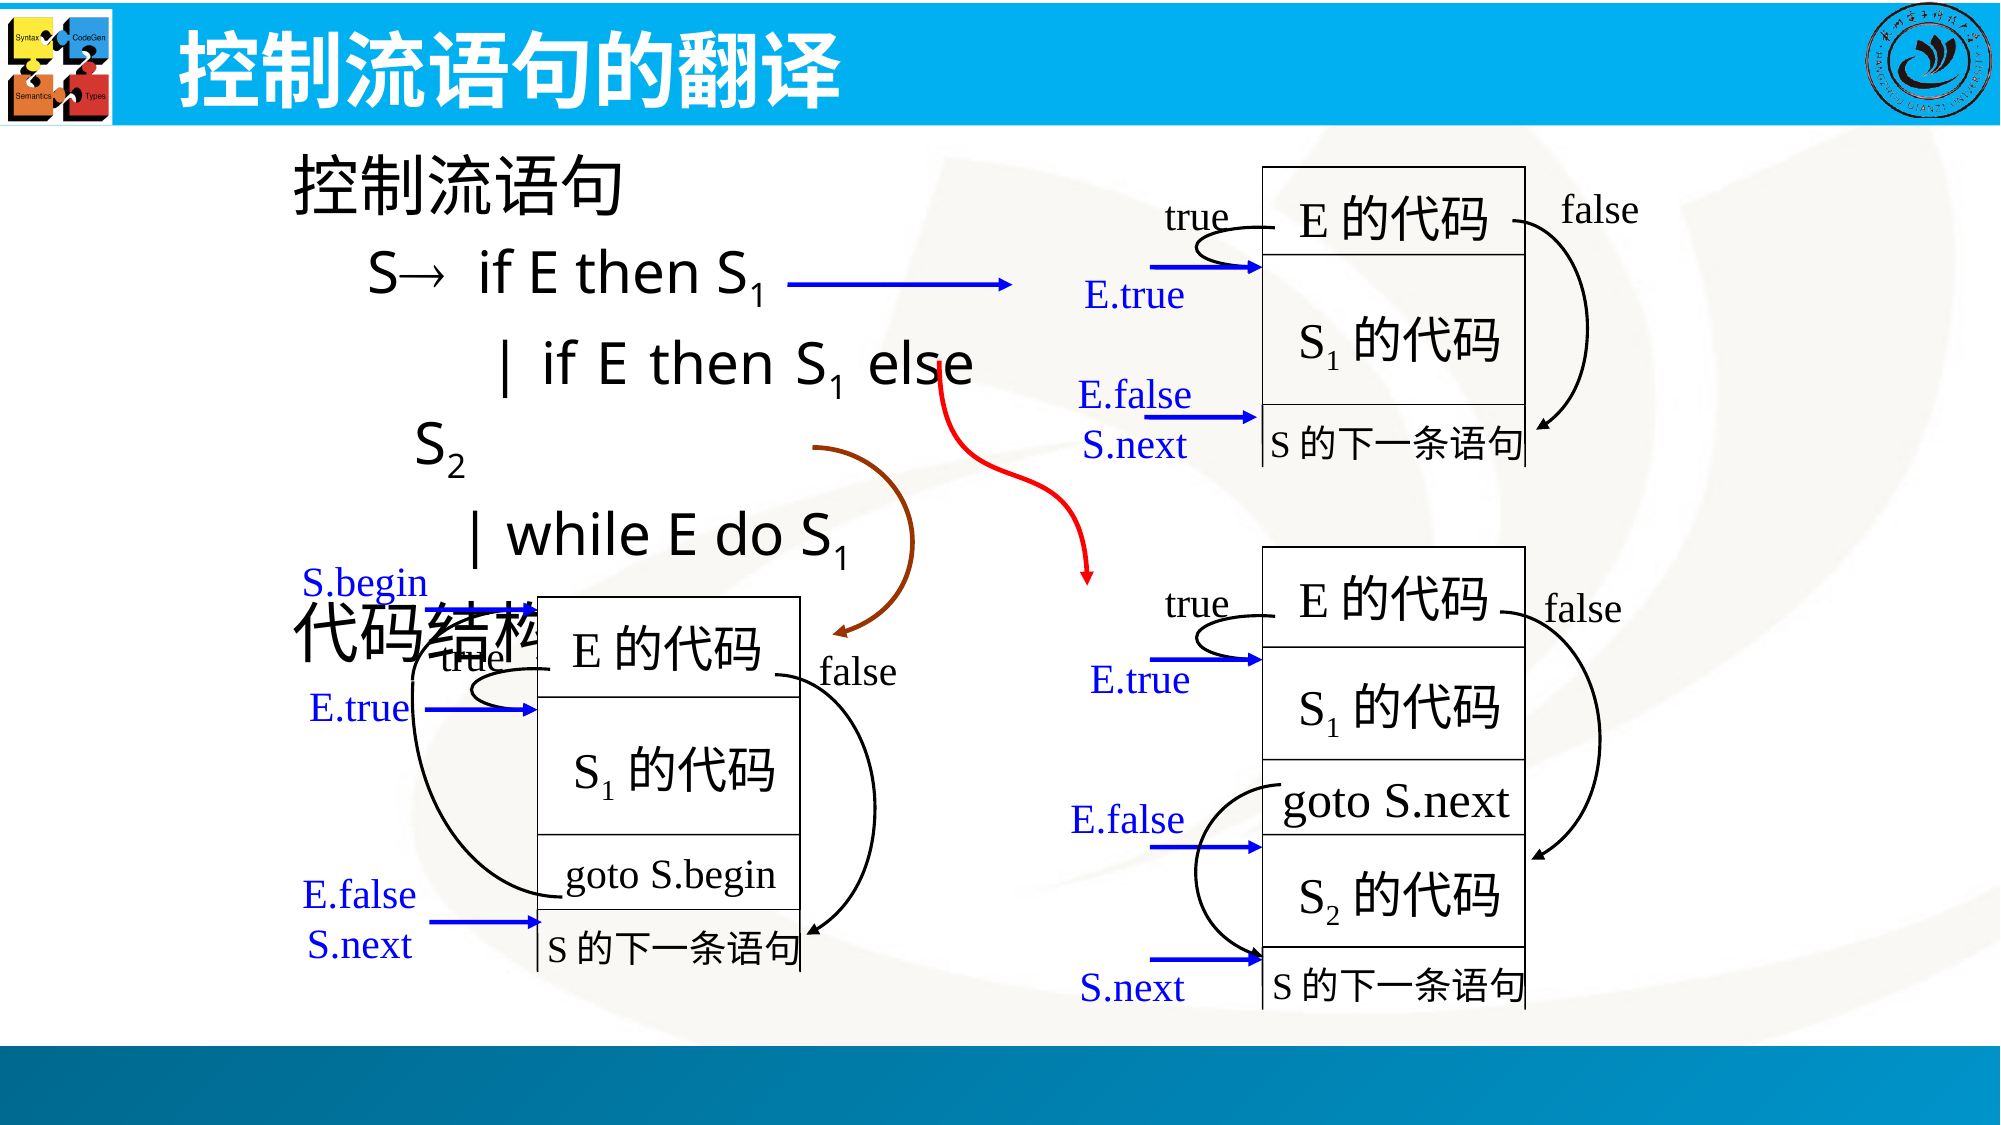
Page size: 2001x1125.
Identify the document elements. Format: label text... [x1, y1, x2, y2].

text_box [1149, 181, 1253, 257]
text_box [542, 596, 813, 978]
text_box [1062, 359, 1258, 475]
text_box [1259, 166, 1536, 473]
text_box [812, 447, 912, 634]
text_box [1540, 173, 1655, 430]
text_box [1261, 546, 1538, 1015]
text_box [900, 398, 1126, 548]
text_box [286, 546, 538, 613]
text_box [294, 671, 538, 738]
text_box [412, 609, 563, 898]
text_box [787, 278, 1013, 291]
text_box [1195, 858, 1256, 950]
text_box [1149, 568, 1276, 660]
text_box 控制流语句 S if E then S1 | if E then S1 else S2 | while E do S1 代码结构 [278, 135, 991, 574]
slide_number [761, 1042, 1196, 1118]
title 控制流语句的翻译 [162, 6, 1934, 126]
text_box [1074, 644, 1263, 710]
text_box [1499, 573, 1638, 860]
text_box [287, 859, 543, 975]
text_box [1064, 951, 1263, 1018]
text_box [1068, 259, 1263, 325]
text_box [774, 635, 913, 935]
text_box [1055, 784, 1263, 850]
